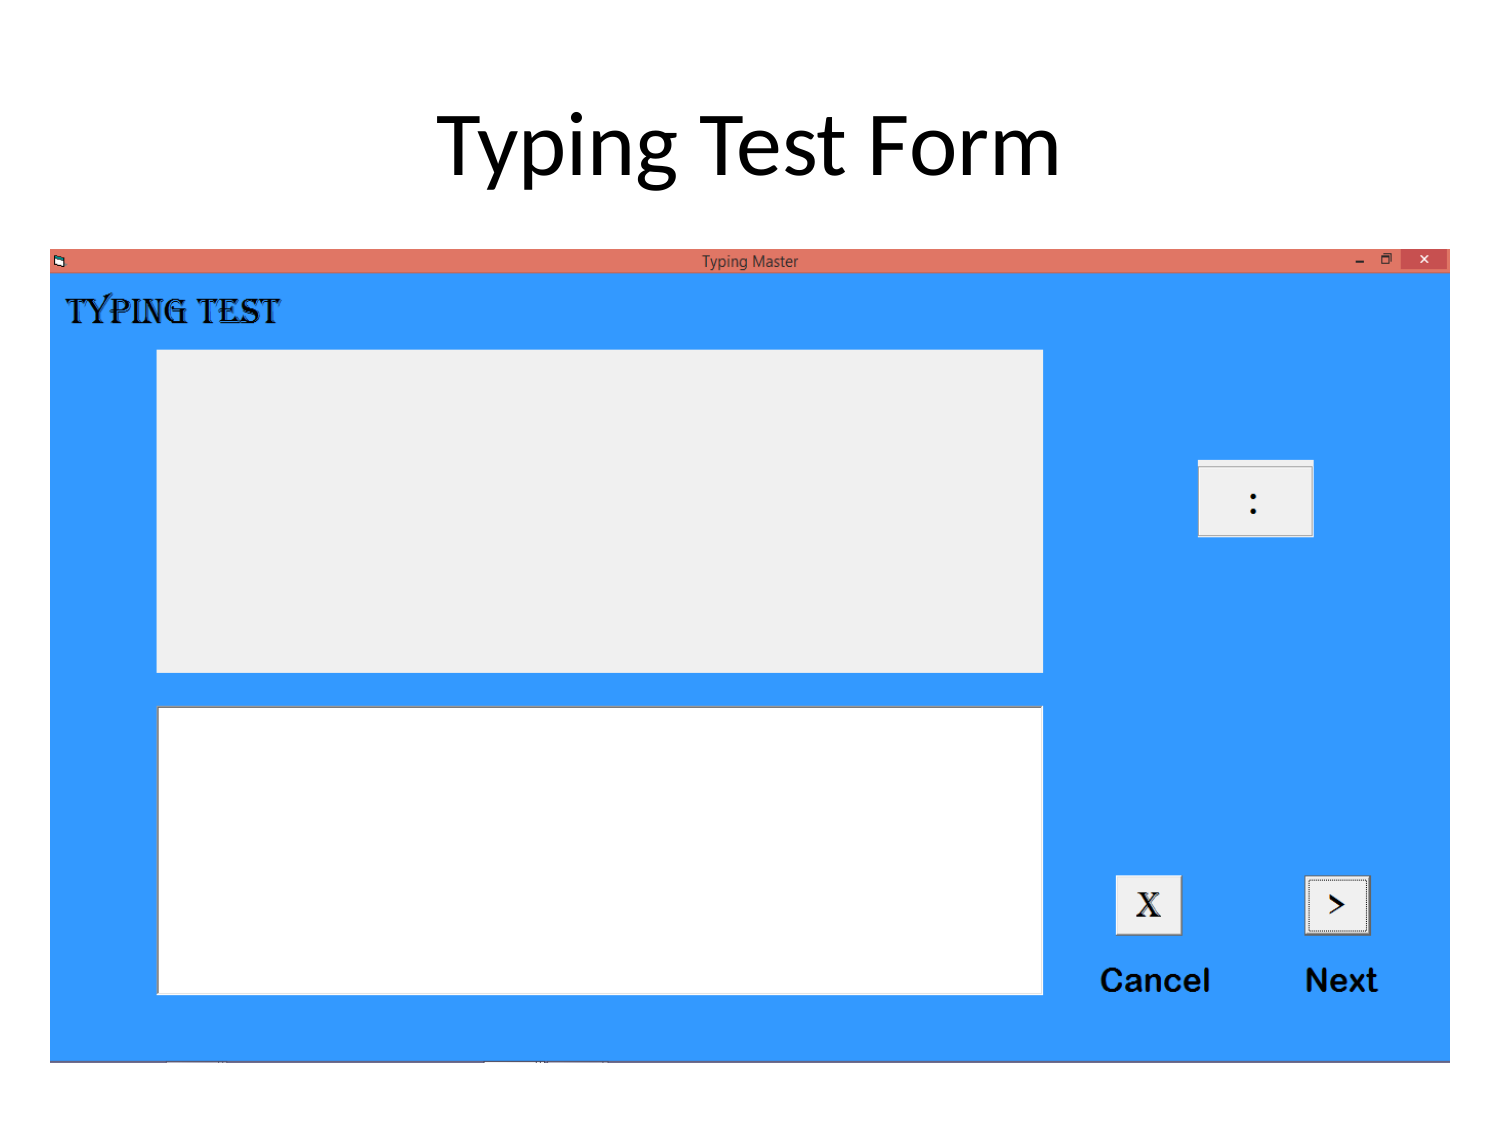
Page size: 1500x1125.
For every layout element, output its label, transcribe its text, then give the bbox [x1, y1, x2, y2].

title Typing Test Form [75, 45, 1425, 233]
picture [49, 249, 1451, 1063]
